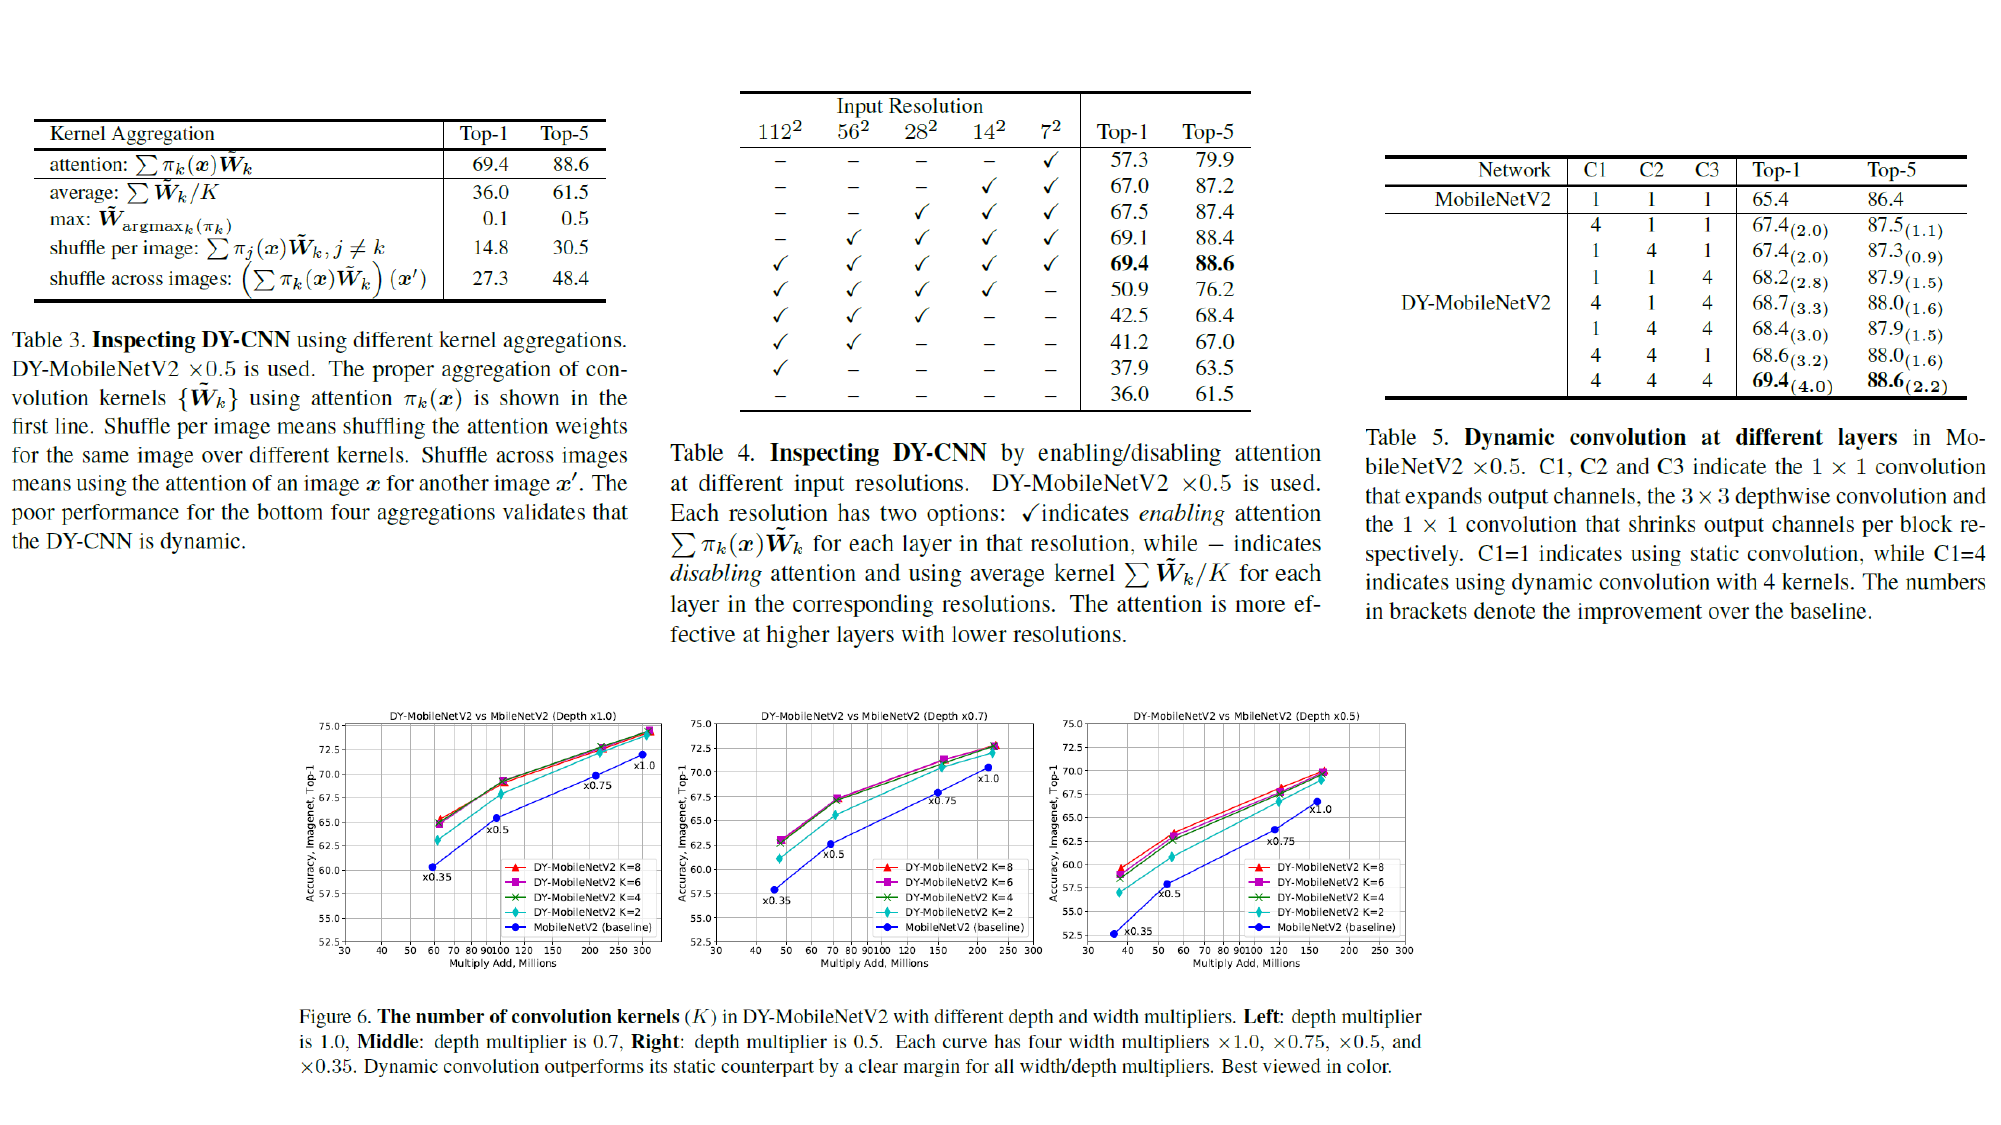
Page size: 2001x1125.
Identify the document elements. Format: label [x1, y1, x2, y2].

picture [1365, 138, 2000, 636]
picture [0, 66, 1337, 653]
picture [294, 688, 1444, 1094]
